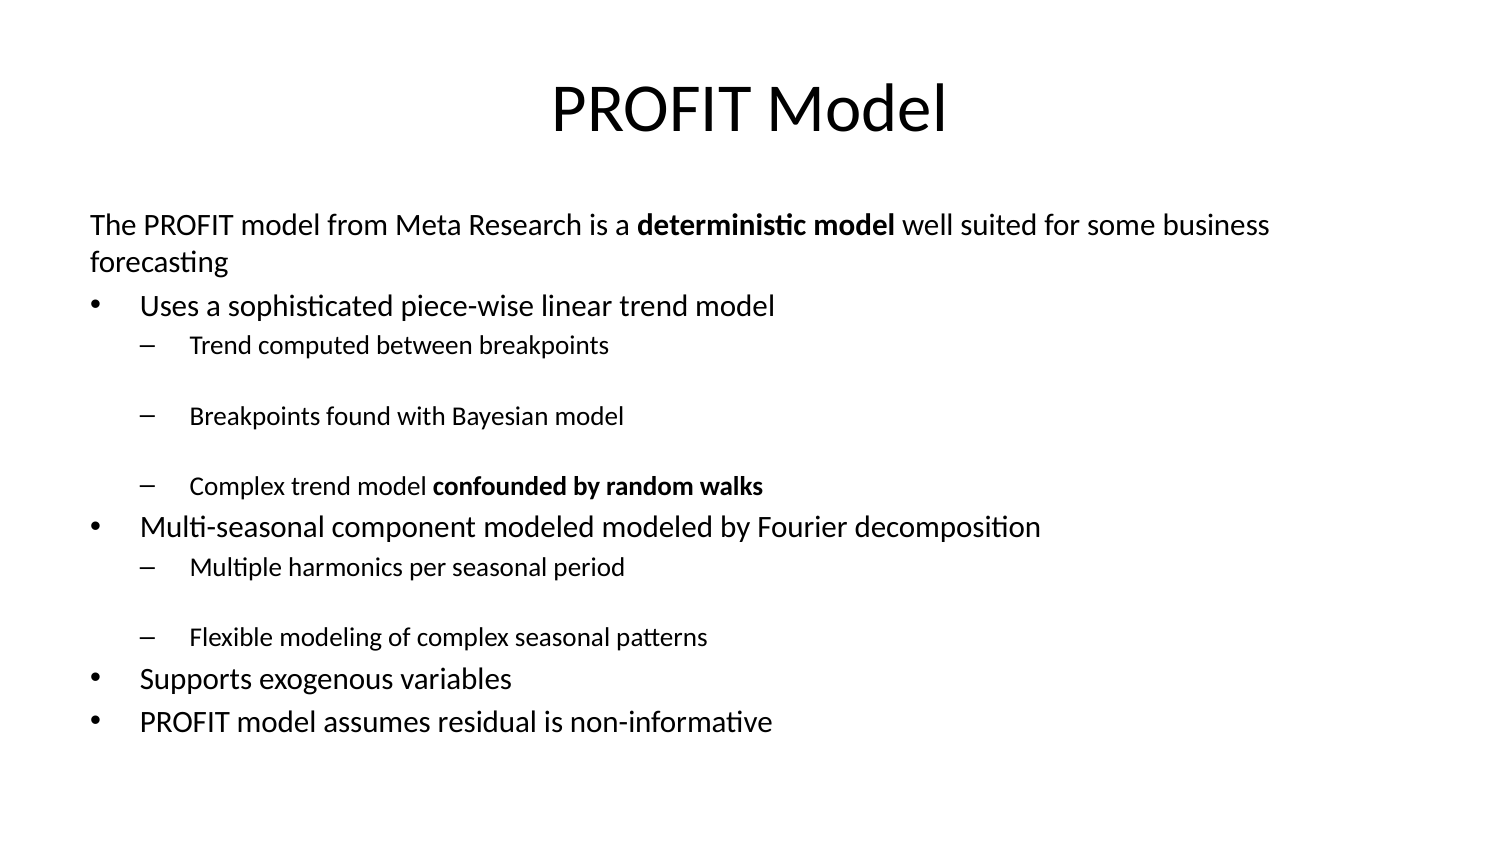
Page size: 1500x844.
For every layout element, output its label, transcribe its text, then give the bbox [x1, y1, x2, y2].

title PROFIT Model [75, 33, 1425, 175]
list The PROFIT model from Meta Research is a deterministic model well suited for some business forecasting Uses a sophisticated piece-wise linear trend model Trend computed between breakpoints Breakpoints found with Bayesian model Complex trend model confounded by random walks Multi-seasonal component modeled modeled by Fourier decomposition Multiple harmonics per seasonal period Flexible modeling of complex seasonal patterns Supports exogenous variables PROFIT model assumes residual is non-informative [75, 196, 1425, 754]
